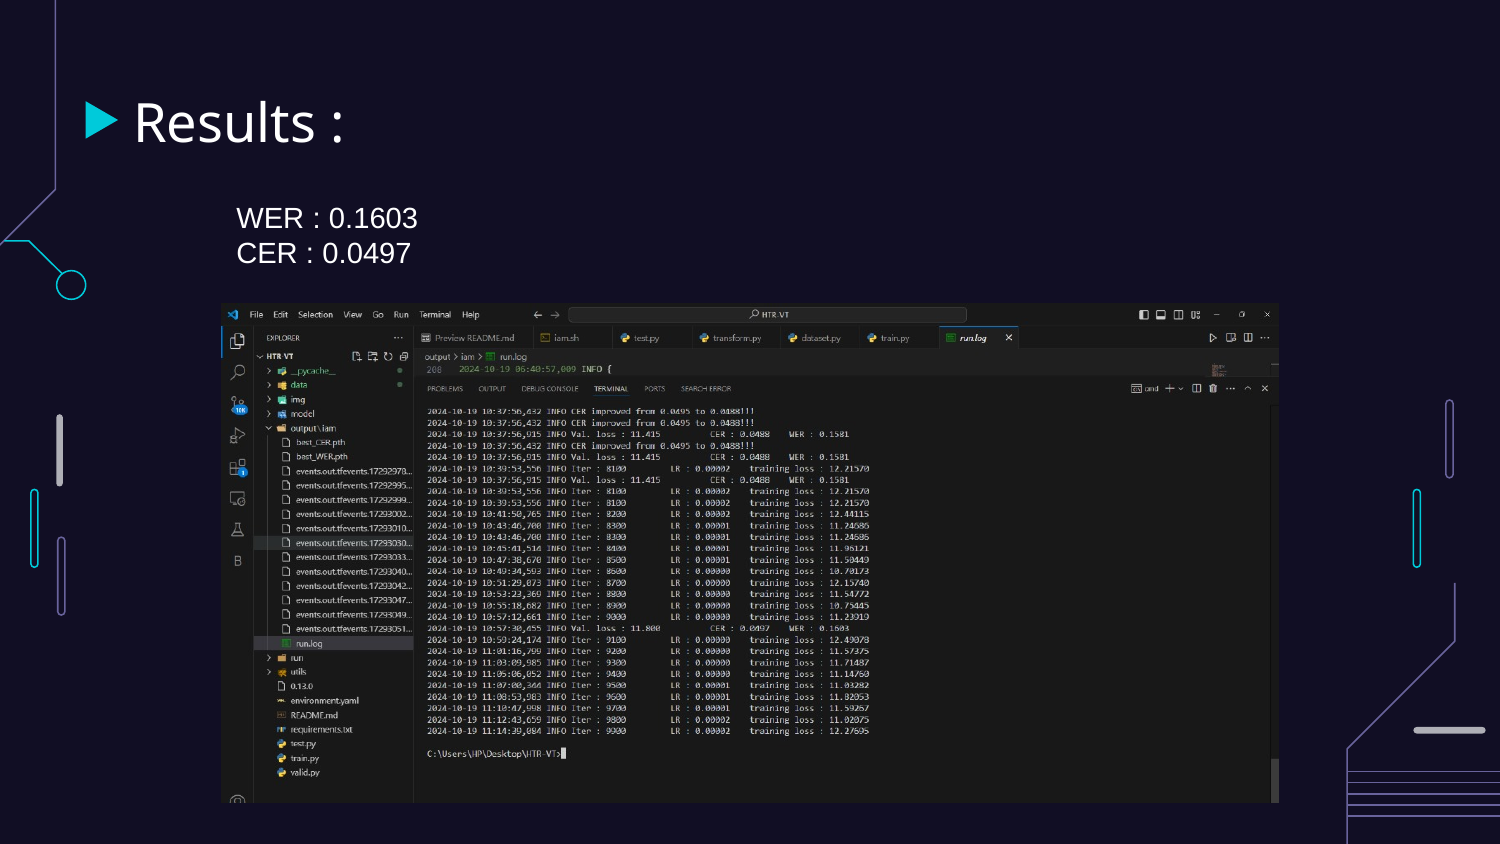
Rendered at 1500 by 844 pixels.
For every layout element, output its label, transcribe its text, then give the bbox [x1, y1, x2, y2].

picture [221, 302, 1279, 803]
title Results : [118, 72, 1382, 167]
text_box WER : 0.1603 CER : 0.0497 [221, 192, 817, 277]
